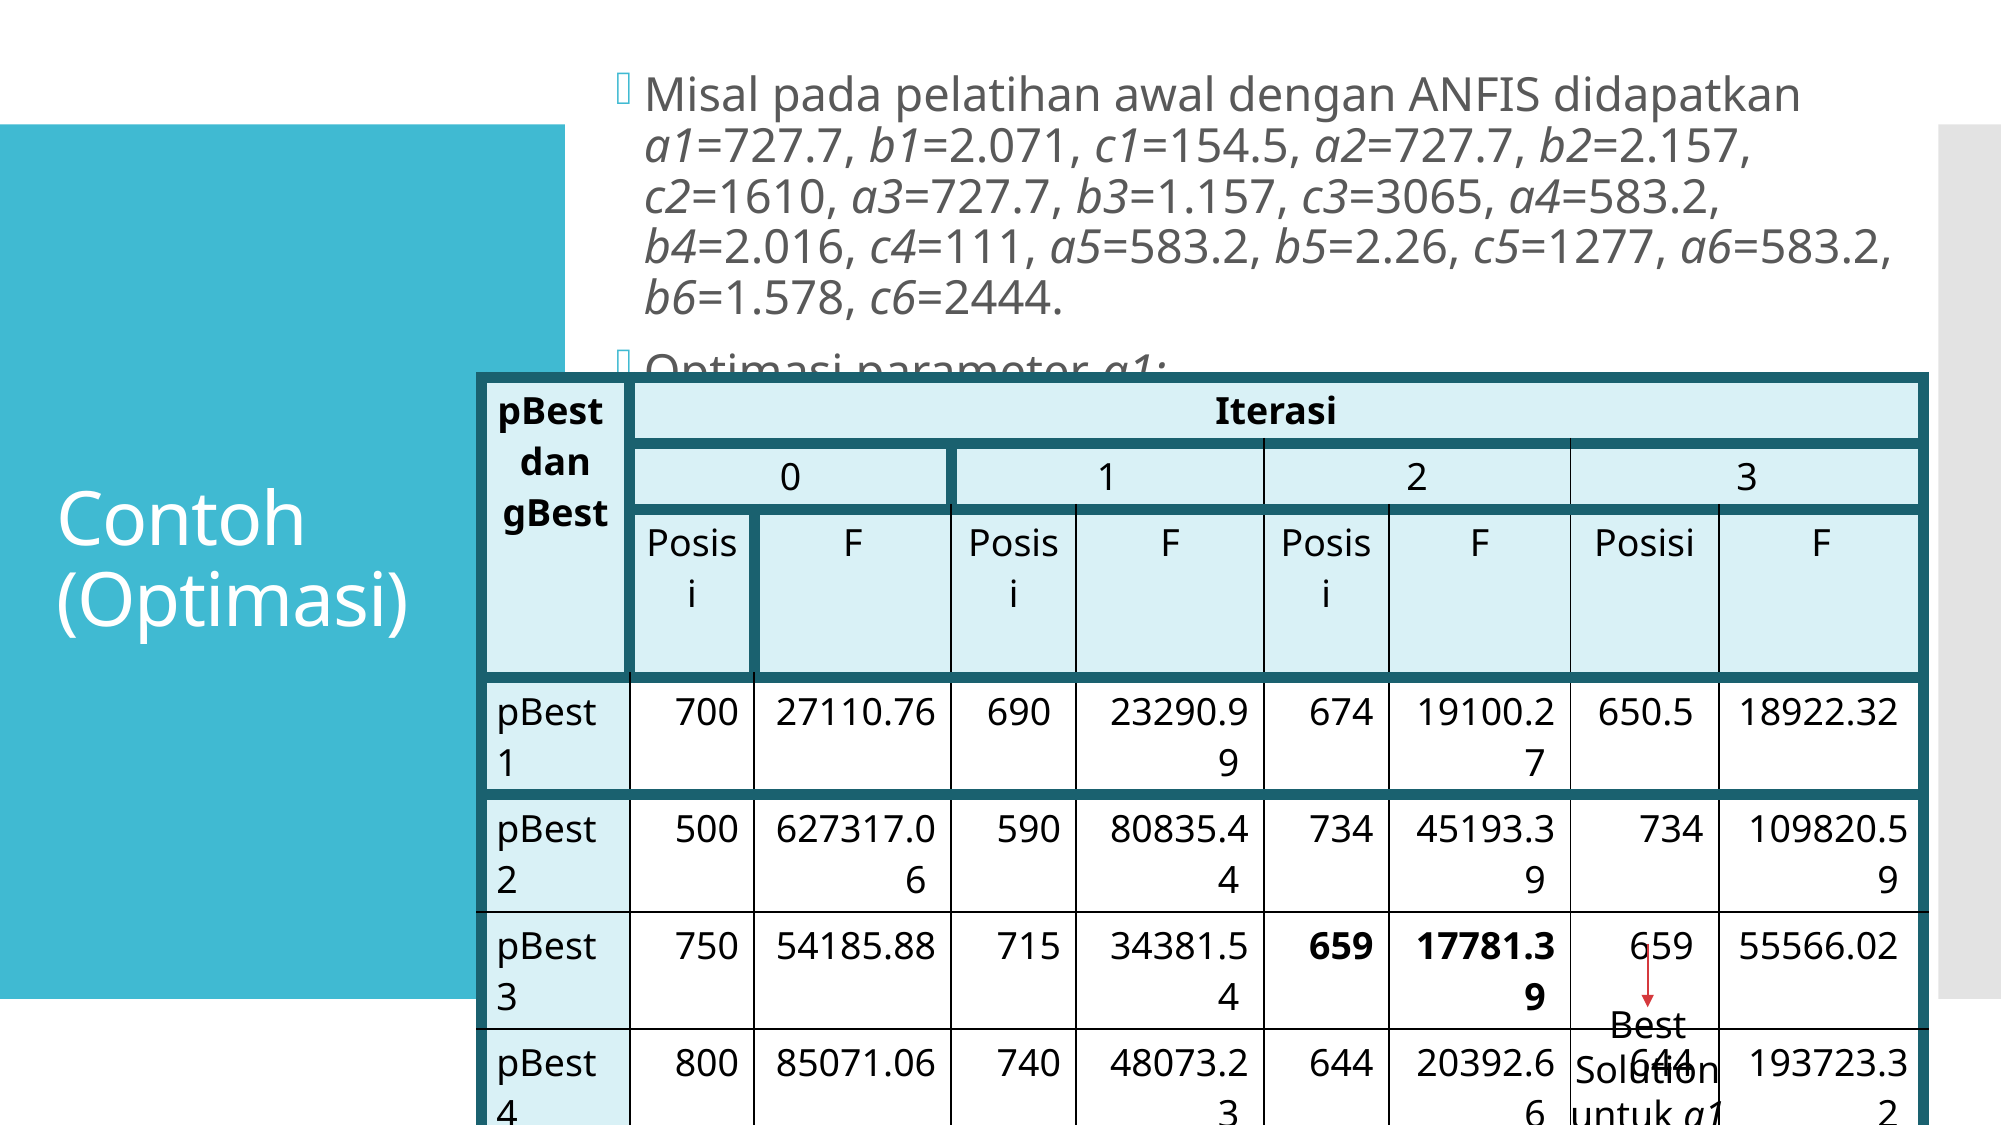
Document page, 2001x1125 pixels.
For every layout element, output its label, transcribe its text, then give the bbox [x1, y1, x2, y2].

table_cell F [1077, 515, 1263, 672]
table_cell 590 [952, 800, 1075, 911]
table_cell 690 [952, 683, 1075, 789]
table_cell 85071.06 [755, 1030, 950, 1125]
table_cell 659 [1571, 913, 1718, 993]
text_box Best Solution untuk a1 [1518, 993, 1778, 1125]
table_cell F [1390, 515, 1570, 672]
table_cell 45193.39 [1390, 800, 1570, 911]
table_cell pBest4 [487, 1030, 629, 1125]
table_cell F [1720, 515, 1918, 672]
table_cell 700 [631, 683, 753, 789]
table_cell 27110.76 [755, 683, 950, 789]
table_cell 650.5 [1571, 683, 1718, 789]
table_cell 17781.39 [1390, 913, 1570, 1028]
table_cell 80835.44 [1077, 800, 1263, 911]
table_cell 34381.54 [1077, 913, 1263, 1028]
table_cell 2 [1265, 449, 1570, 504]
table_cell 734 [1265, 800, 1388, 911]
table_cell 500 [631, 800, 753, 911]
table_cell 734 [1571, 800, 1718, 911]
table_cell 740 [952, 1030, 1075, 1125]
table_cell 1 [957, 449, 1263, 504]
table_cell 55566.02 [1720, 913, 1918, 1028]
table_cell 674 [1265, 683, 1388, 789]
table_cell Posisi [635, 515, 749, 672]
table_cell pBest1 [487, 683, 629, 789]
list Misal pada pelatihan awal dengan ANFIS didapatkan a1=727.7, b1=2.071, c1=154.5, a2=727.7, b2=2.157, c2=1610, a3=727.7, b3=1.157, c3=3065, a4=583.2, b4=2.016, c4=111, a5=583.2, b5=2.26, c5=1277, a6=583.2, b6=1.578, c6=2444. Optimasi parameter a1: [600, 63, 1928, 372]
table_cell 644 [1265, 1030, 1388, 1125]
table_header pBest dan gBest [487, 383, 624, 672]
table_cell 800 [631, 1030, 753, 1125]
table_cell pBest2 [487, 800, 629, 911]
table_cell 715 [952, 913, 1075, 1028]
table_cell 627317.06 [755, 800, 950, 911]
table_cell F [760, 515, 950, 672]
table_cell Posisi [1571, 515, 1718, 672]
table_cell 48073.23 [1077, 1030, 1263, 1125]
table_cell 0 [635, 449, 946, 504]
table_cell 23290.99 [1077, 683, 1263, 789]
table_header Iterasi [635, 383, 1918, 438]
table_cell 109820.59 [1720, 800, 1918, 911]
table_cell 18922.32 [1720, 683, 1918, 789]
table_cell Posisi [952, 515, 1075, 672]
title Contoh (Optimasi) [41, 184, 525, 940]
table_cell 3 [1571, 449, 1918, 504]
table_cell pBest3 [487, 913, 629, 1028]
table_cell 54185.88 [755, 913, 950, 1028]
table_cell 20392.66 [1390, 1030, 1518, 1125]
table_cell 659 [1265, 913, 1388, 1028]
table_cell Posisi [1265, 515, 1388, 672]
table_cell 193723.32 [1778, 1030, 1918, 1125]
table_cell 19100.27 [1390, 683, 1570, 789]
table_cell 750 [631, 913, 753, 1028]
